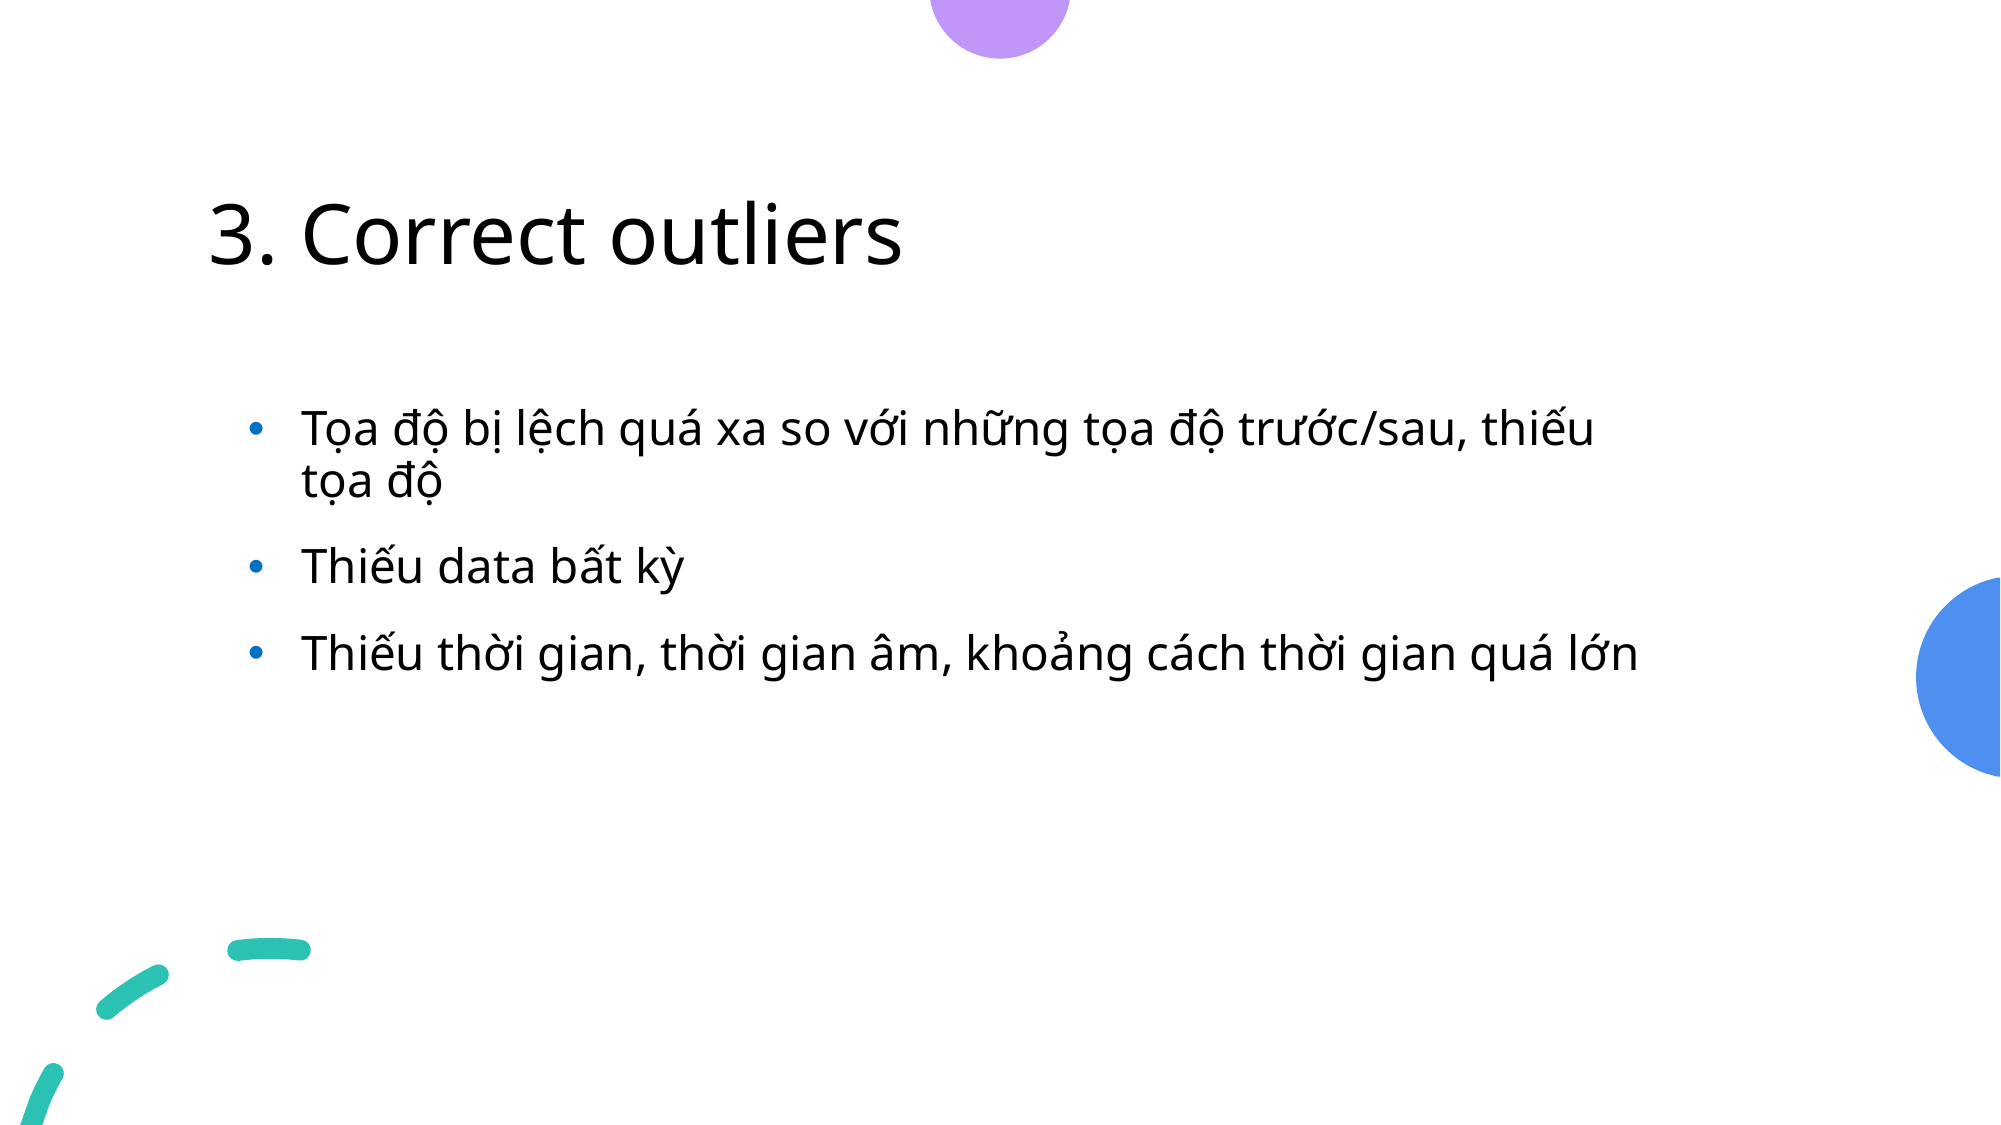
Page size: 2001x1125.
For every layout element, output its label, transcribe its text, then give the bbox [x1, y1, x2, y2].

text_box 3. Correct outliers [193, 193, 1000, 283]
list Tọa độ bị lệch quá xa so với những tọa độ trước/sau, thiếu tọa độ Thiếu data bất kỳ Thiếu thời gian, thời gian âm, khoảng cách thời gian quá lớn [232, 397, 1690, 728]
